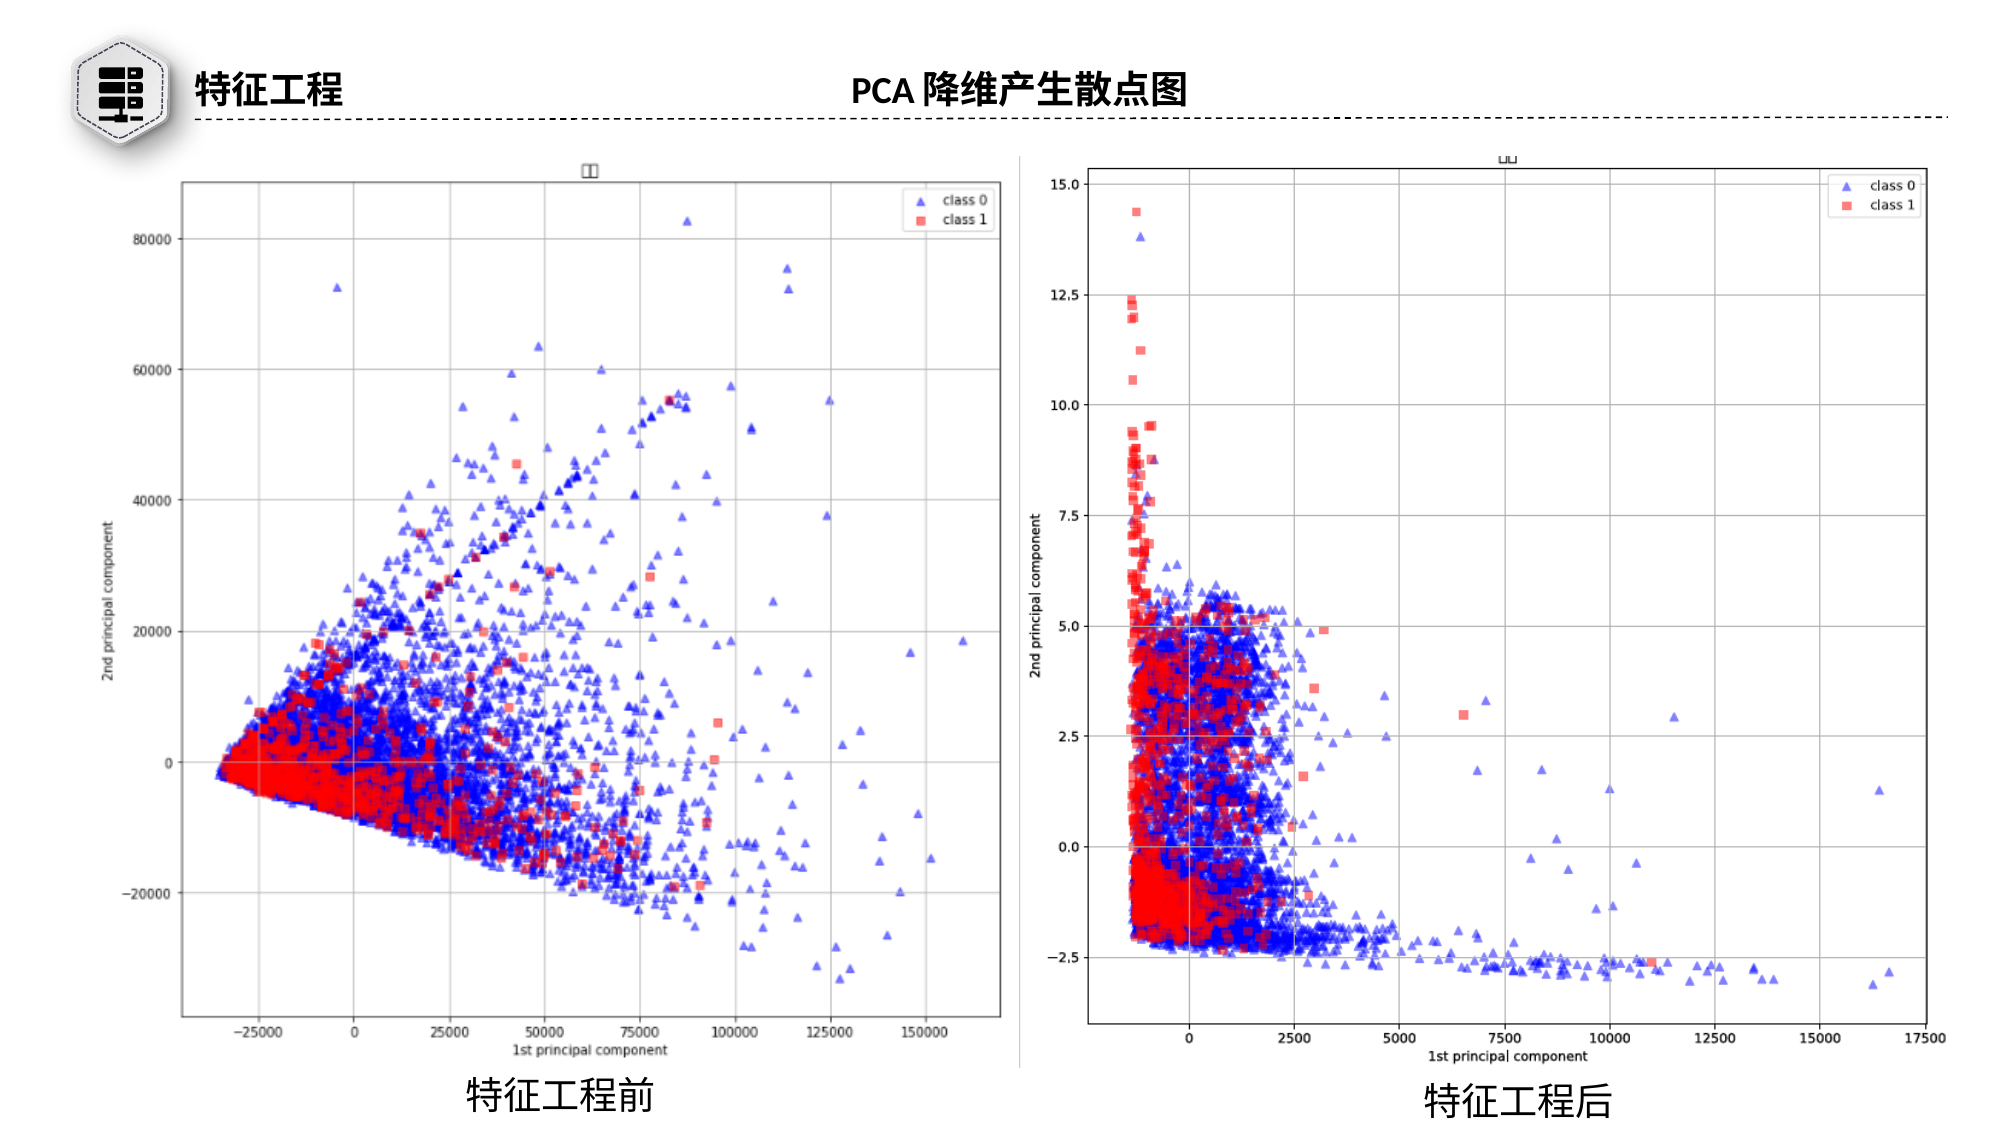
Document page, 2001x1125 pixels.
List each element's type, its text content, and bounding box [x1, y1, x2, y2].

text_box 特征工程前 [450, 1070, 686, 1125]
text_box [65, 40, 176, 141]
text_box 特征工程后 [1408, 1069, 1644, 1125]
picture [1019, 156, 1953, 1068]
picture [96, 154, 1006, 1070]
text_box 特征工程 [190, 60, 490, 117]
text_box PCA降维产生散点图 [836, 57, 1072, 117]
